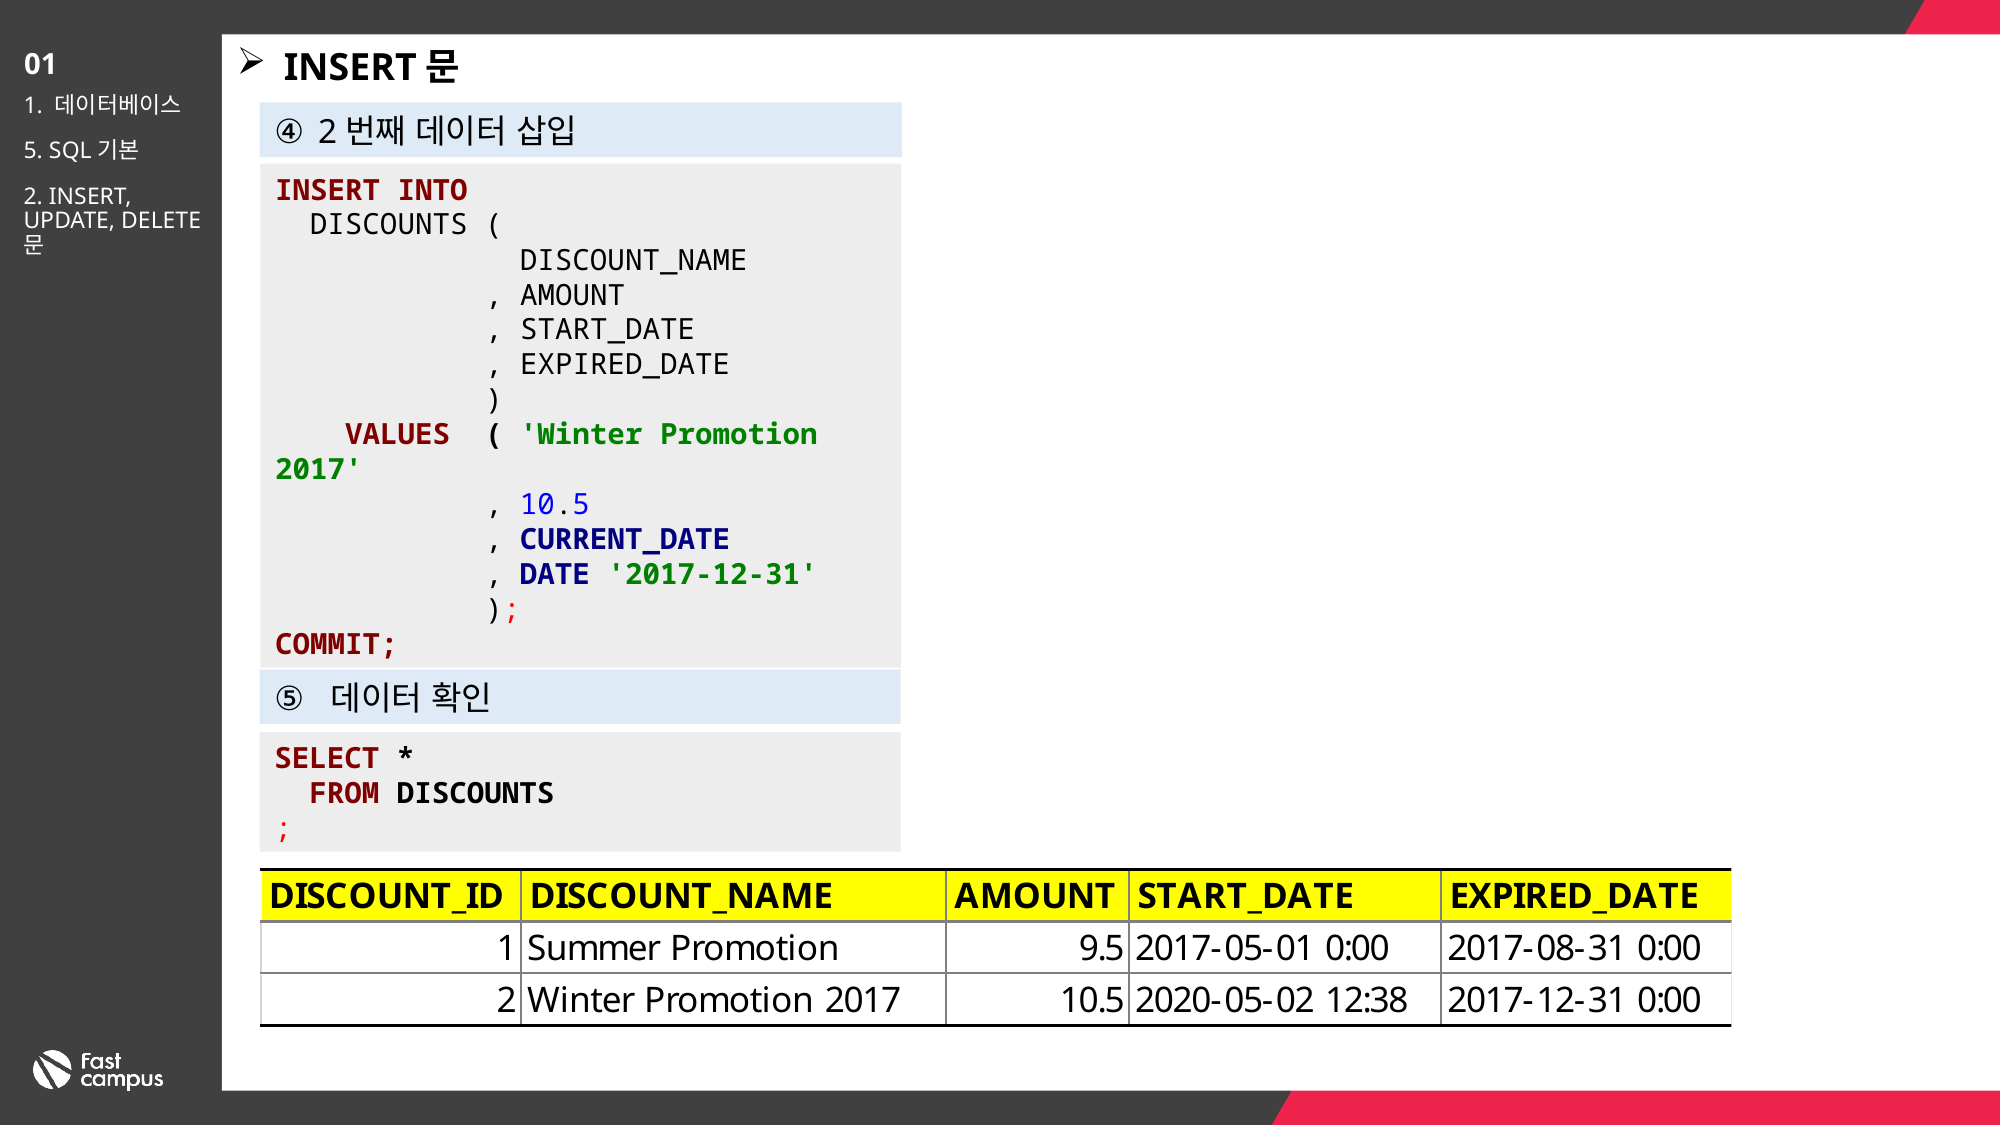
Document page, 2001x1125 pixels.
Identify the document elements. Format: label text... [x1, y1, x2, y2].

text_box 2번째 데이터 삽입 [259, 102, 902, 158]
text_box INSERT INTO DISCOUNTS ( DISCOUNT_NAME , AMOUNT , START_DATE , EXPIRED_DATE ) VALUES ( 'Winter Promotion 2017' , 10.5 , CURRENT_DATE , DATE '2017-12-31' ); COMMIT; [260, 163, 902, 668]
list 01 [9, 41, 222, 86]
picture [259, 868, 1737, 1031]
text_box 데이터 확인 [259, 669, 901, 724]
list 1. 데이터베이스 5. SQL기본 2. INSERT, UPDATE, DELETE문 [8, 86, 229, 291]
picture [33, 1050, 163, 1091]
text_box SELECT * FROM DISCOUNTS ; [259, 732, 901, 852]
text_box INSERT문 [222, 35, 814, 96]
